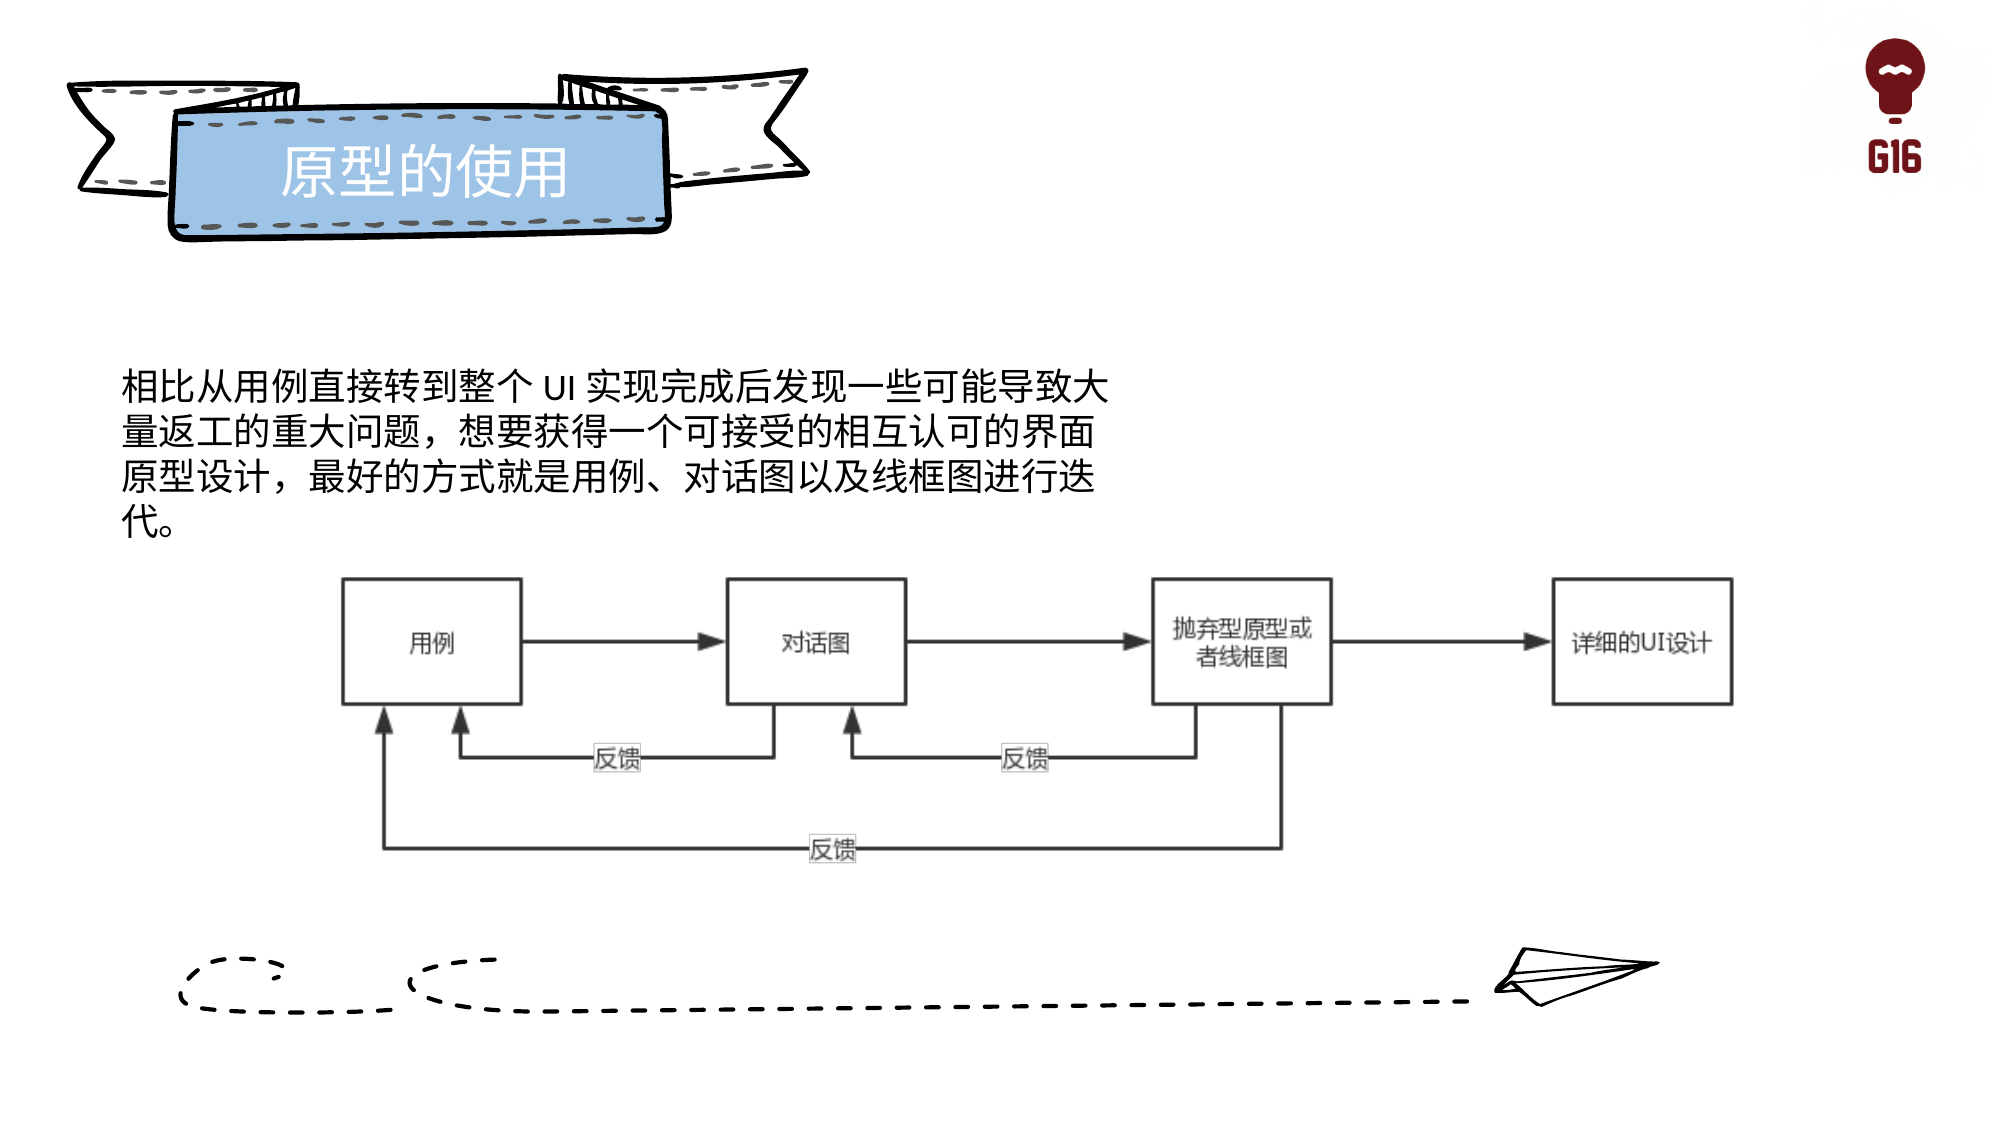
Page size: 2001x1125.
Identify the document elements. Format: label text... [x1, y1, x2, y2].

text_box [180, 947, 1660, 1013]
picture [1801, 4, 1989, 196]
picture [258, 494, 1789, 906]
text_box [66, 67, 811, 244]
text_box 相比从用例直接转到整个UI实现完成后发现一些可能导致大量返工的重大问题，想要获得一个可接受的相互认可的界面原型设计，最好的方式就是用例、对话图以及线框图进行迭代。 [106, 355, 1132, 551]
